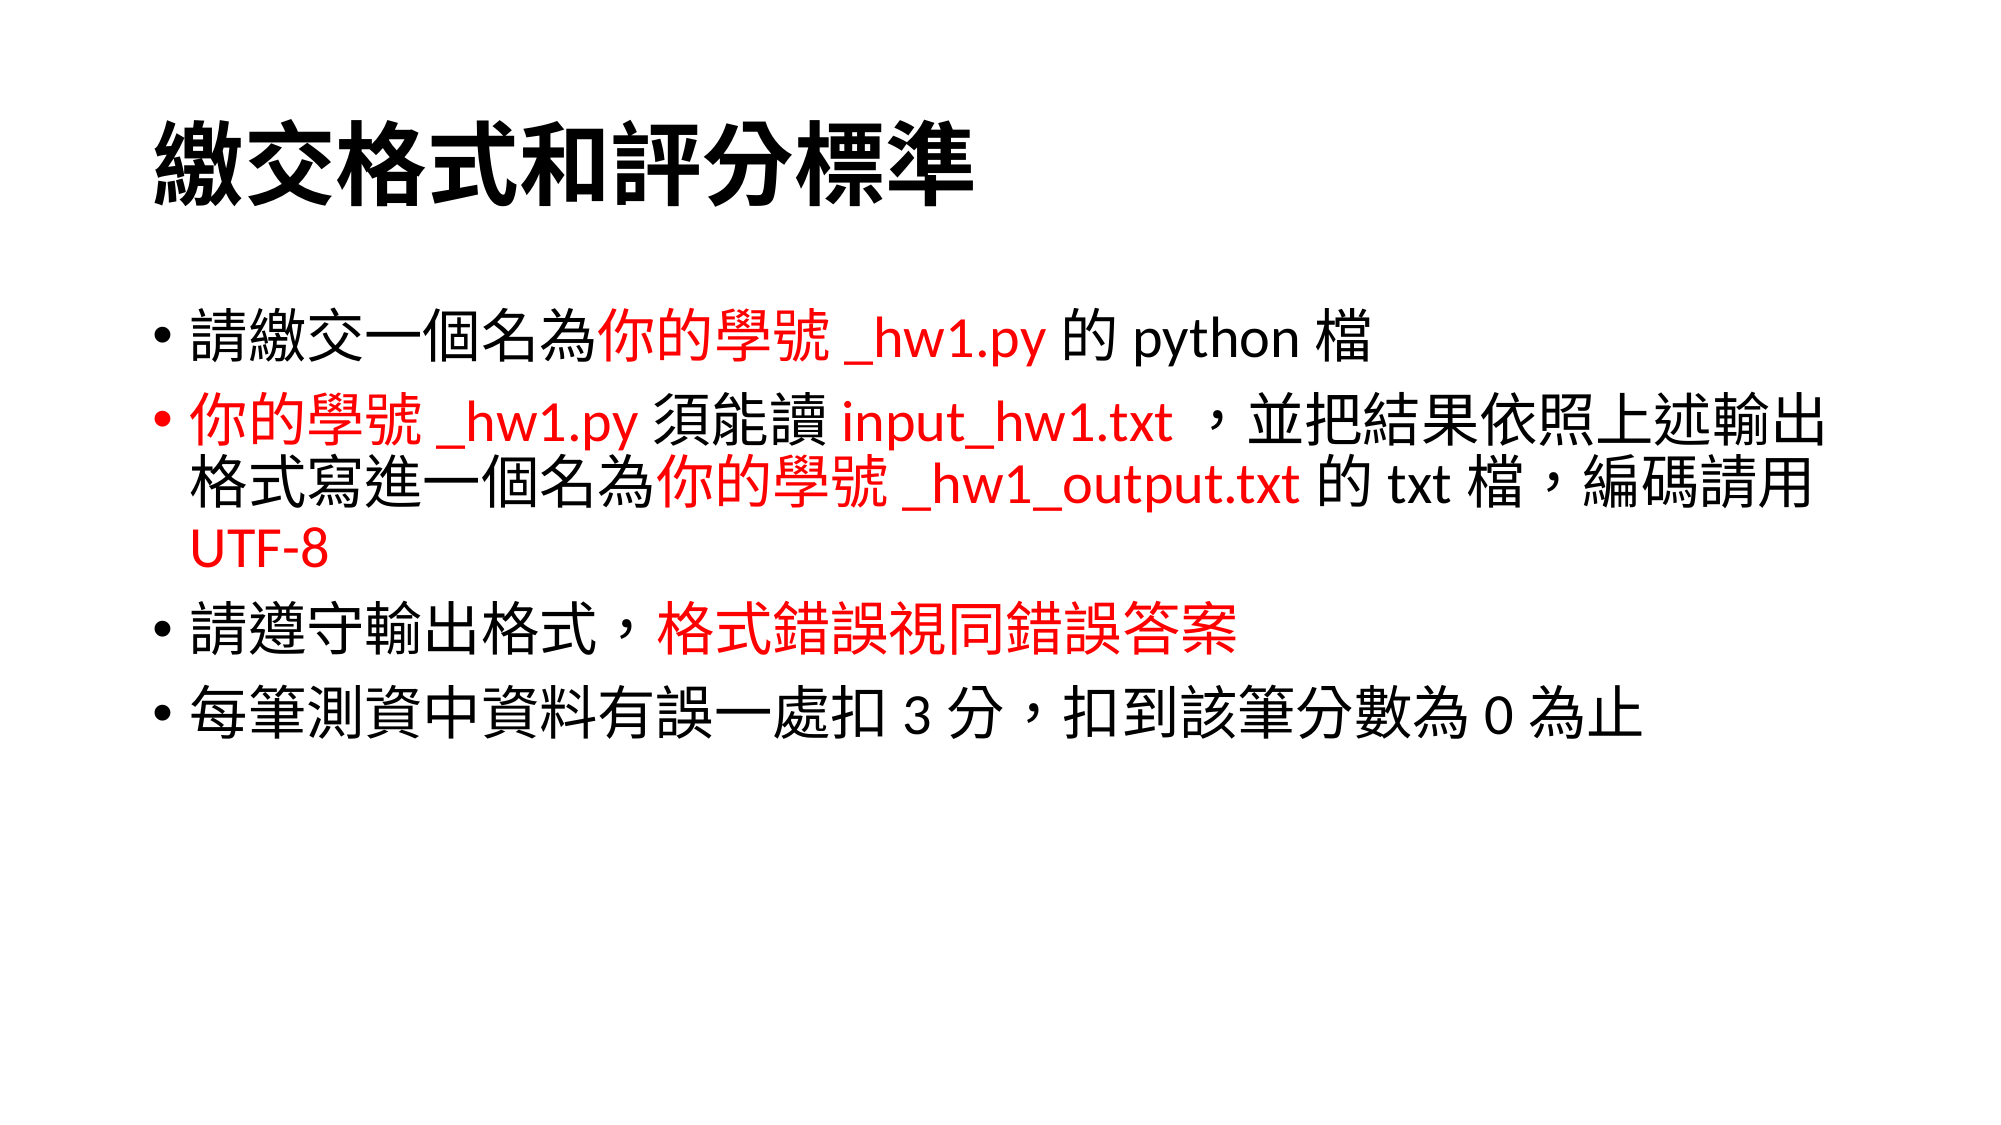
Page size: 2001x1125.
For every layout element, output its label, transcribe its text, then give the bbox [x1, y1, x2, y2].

list 請繳交一個名為你的學號_hw1.py的python檔 你的學號_hw1.py須能讀input_hw1.txt，並把結果依照上述輸出格式寫進一個名為你的學號_hw1_output.txt的txt檔，編碼請用UTF-8 請遵守輸出格式，格式錯誤視同錯誤答案 每筆測資中資料有誤一處扣3分，扣到該筆分數為0為止 [137, 299, 1863, 1014]
title 繳交格式和評分標準 [137, 59, 1863, 278]
